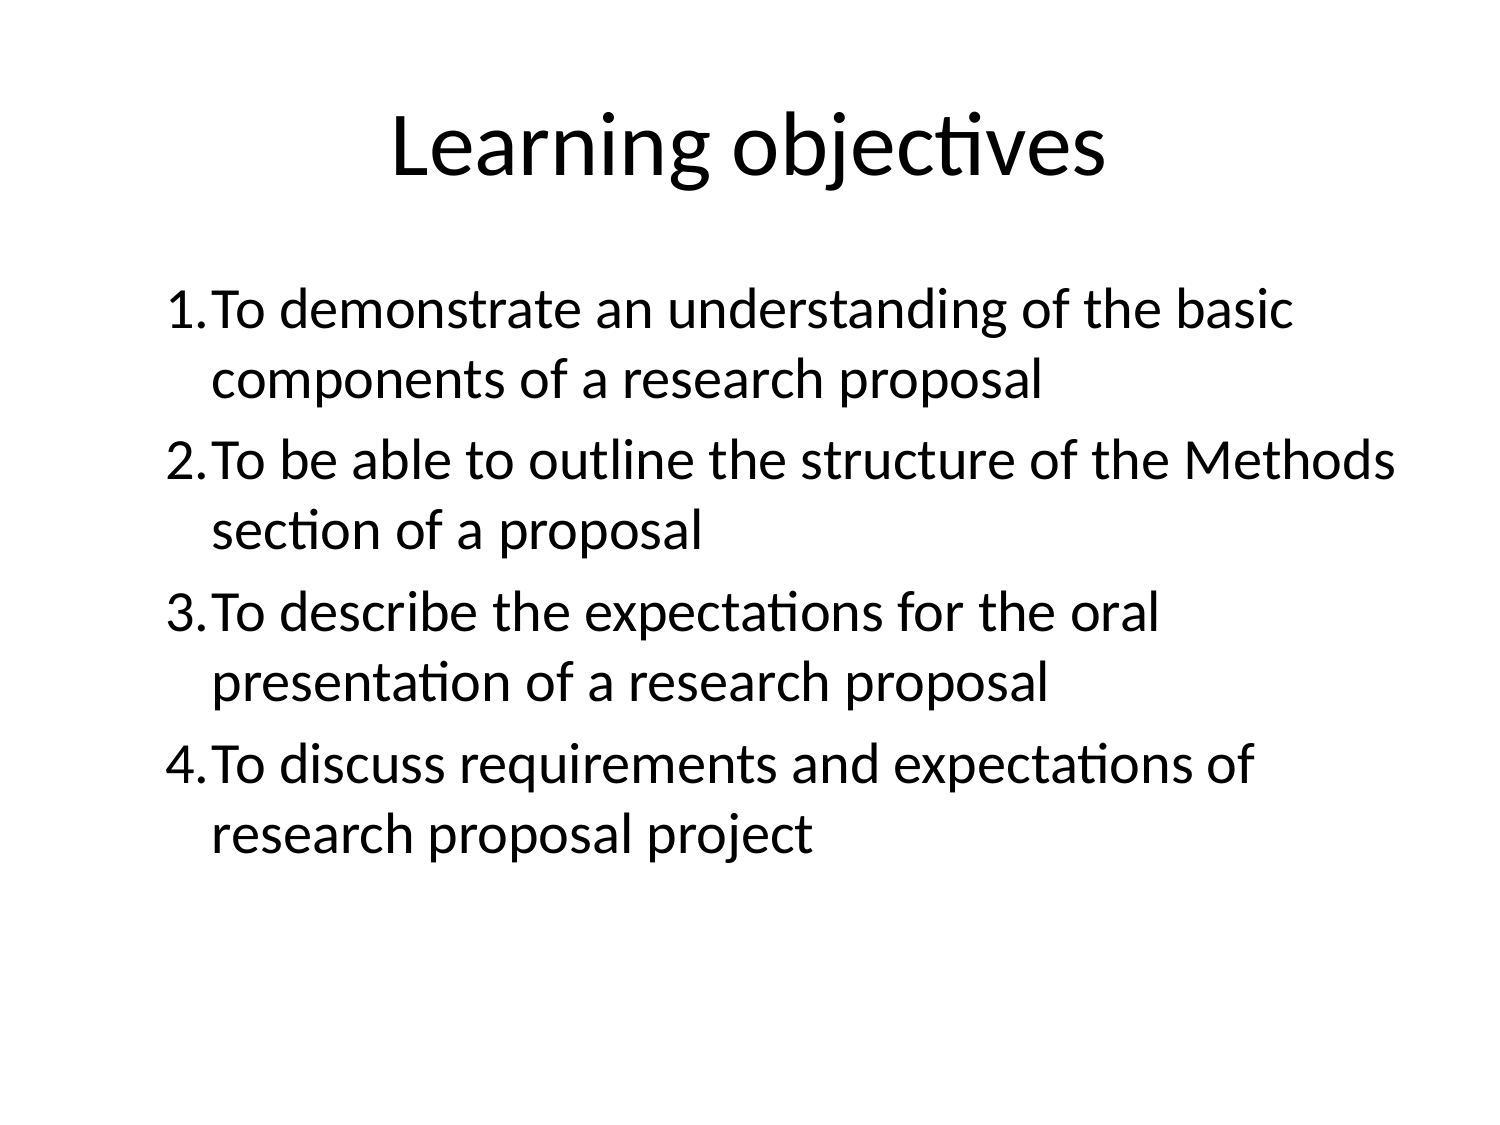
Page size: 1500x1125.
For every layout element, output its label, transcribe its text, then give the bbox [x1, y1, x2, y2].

title Learning objectives [75, 45, 1425, 233]
list To demonstrate an understanding of the basic components of a research proposal To be able to outline the structure of the Methods section of a proposal To describe the expectations for the oral presentation of a research proposal To discuss requirements and expectations of research proposal project [75, 262, 1425, 1005]
